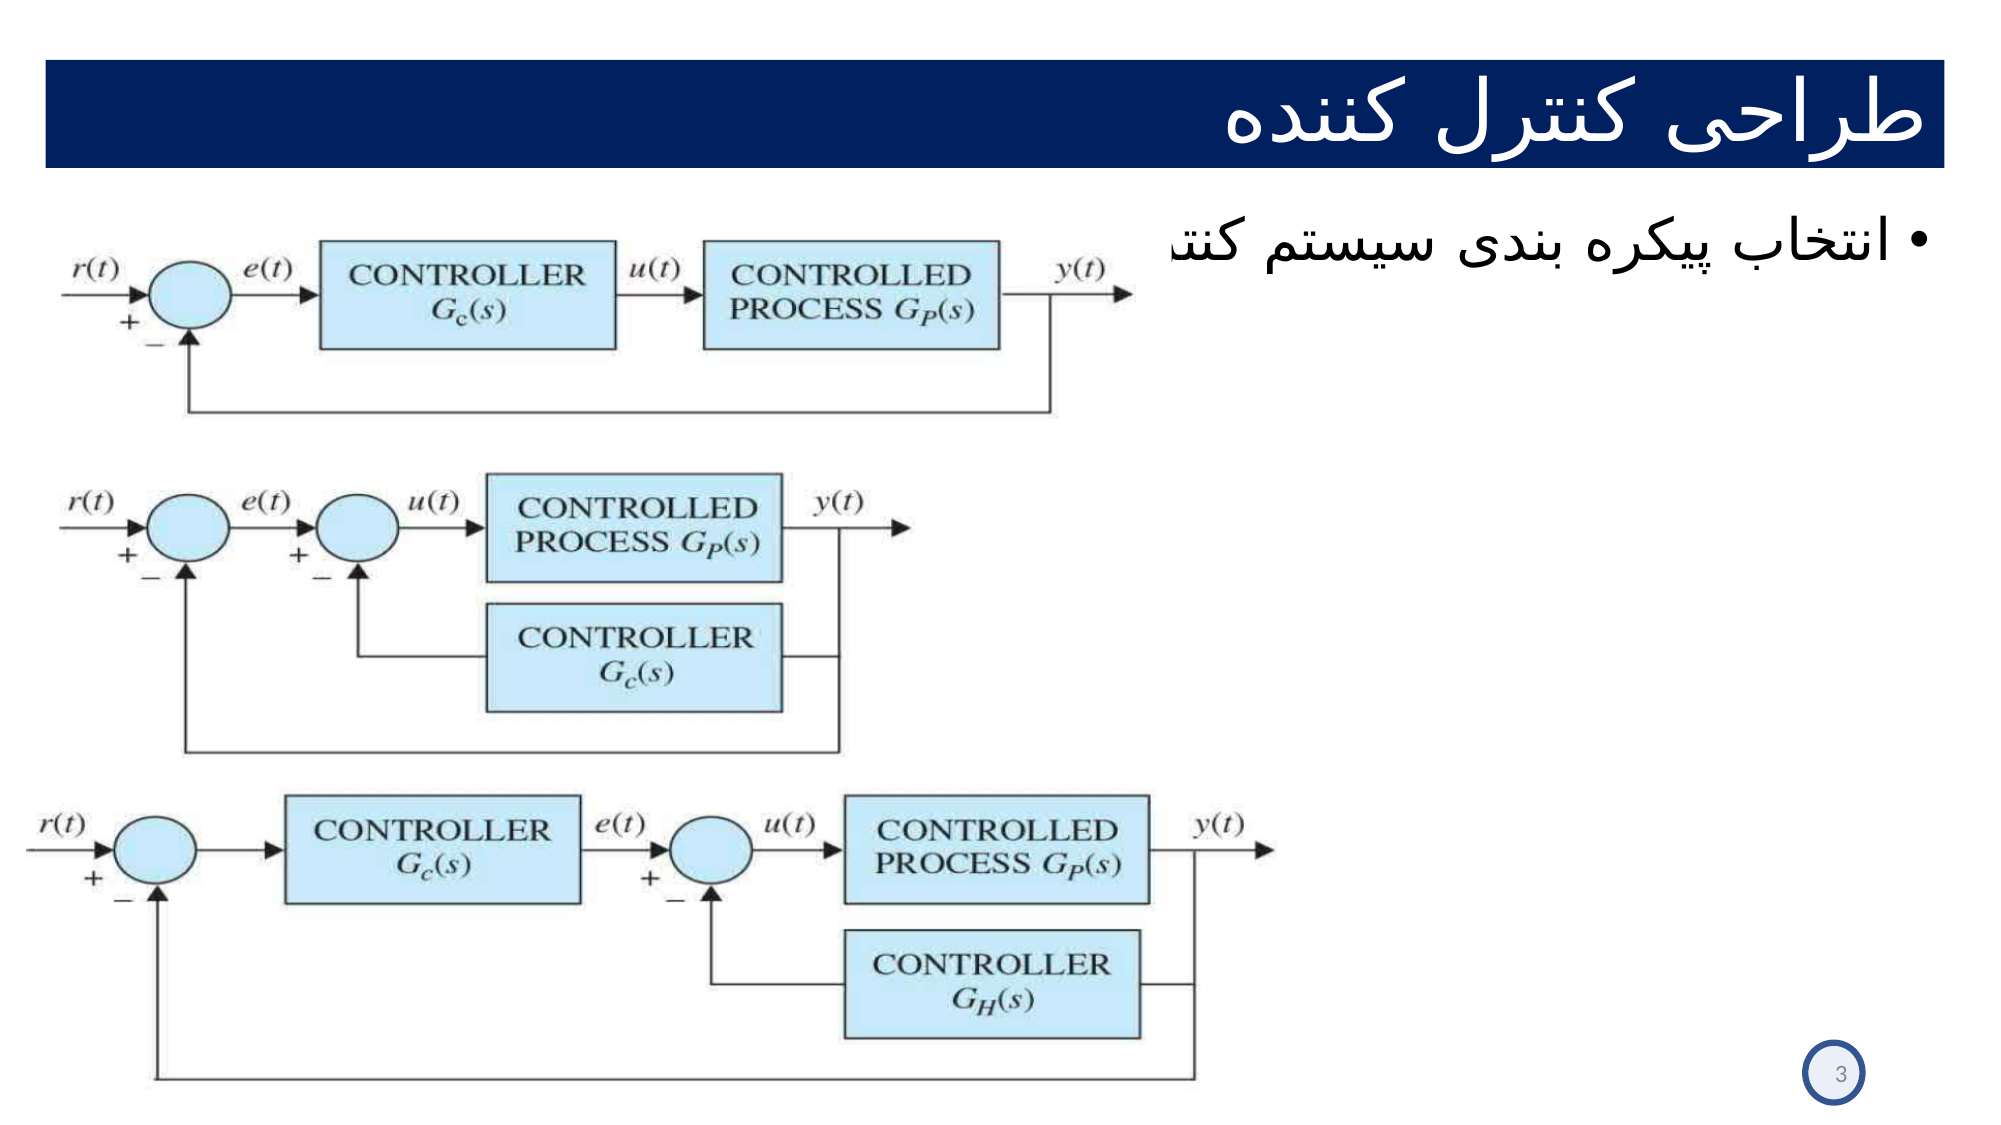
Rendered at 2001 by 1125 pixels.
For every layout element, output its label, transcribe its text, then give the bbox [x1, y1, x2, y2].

picture [55, 458, 948, 761]
picture [0, 788, 1302, 1091]
picture [37, 202, 1172, 433]
list انتخاب پیکره بندی سیستم کنترلی [45, 203, 1945, 1066]
slide_number 3 [1412, 1066, 1863, 1103]
title طراحی کنترل کننده [45, 59, 1945, 168]
